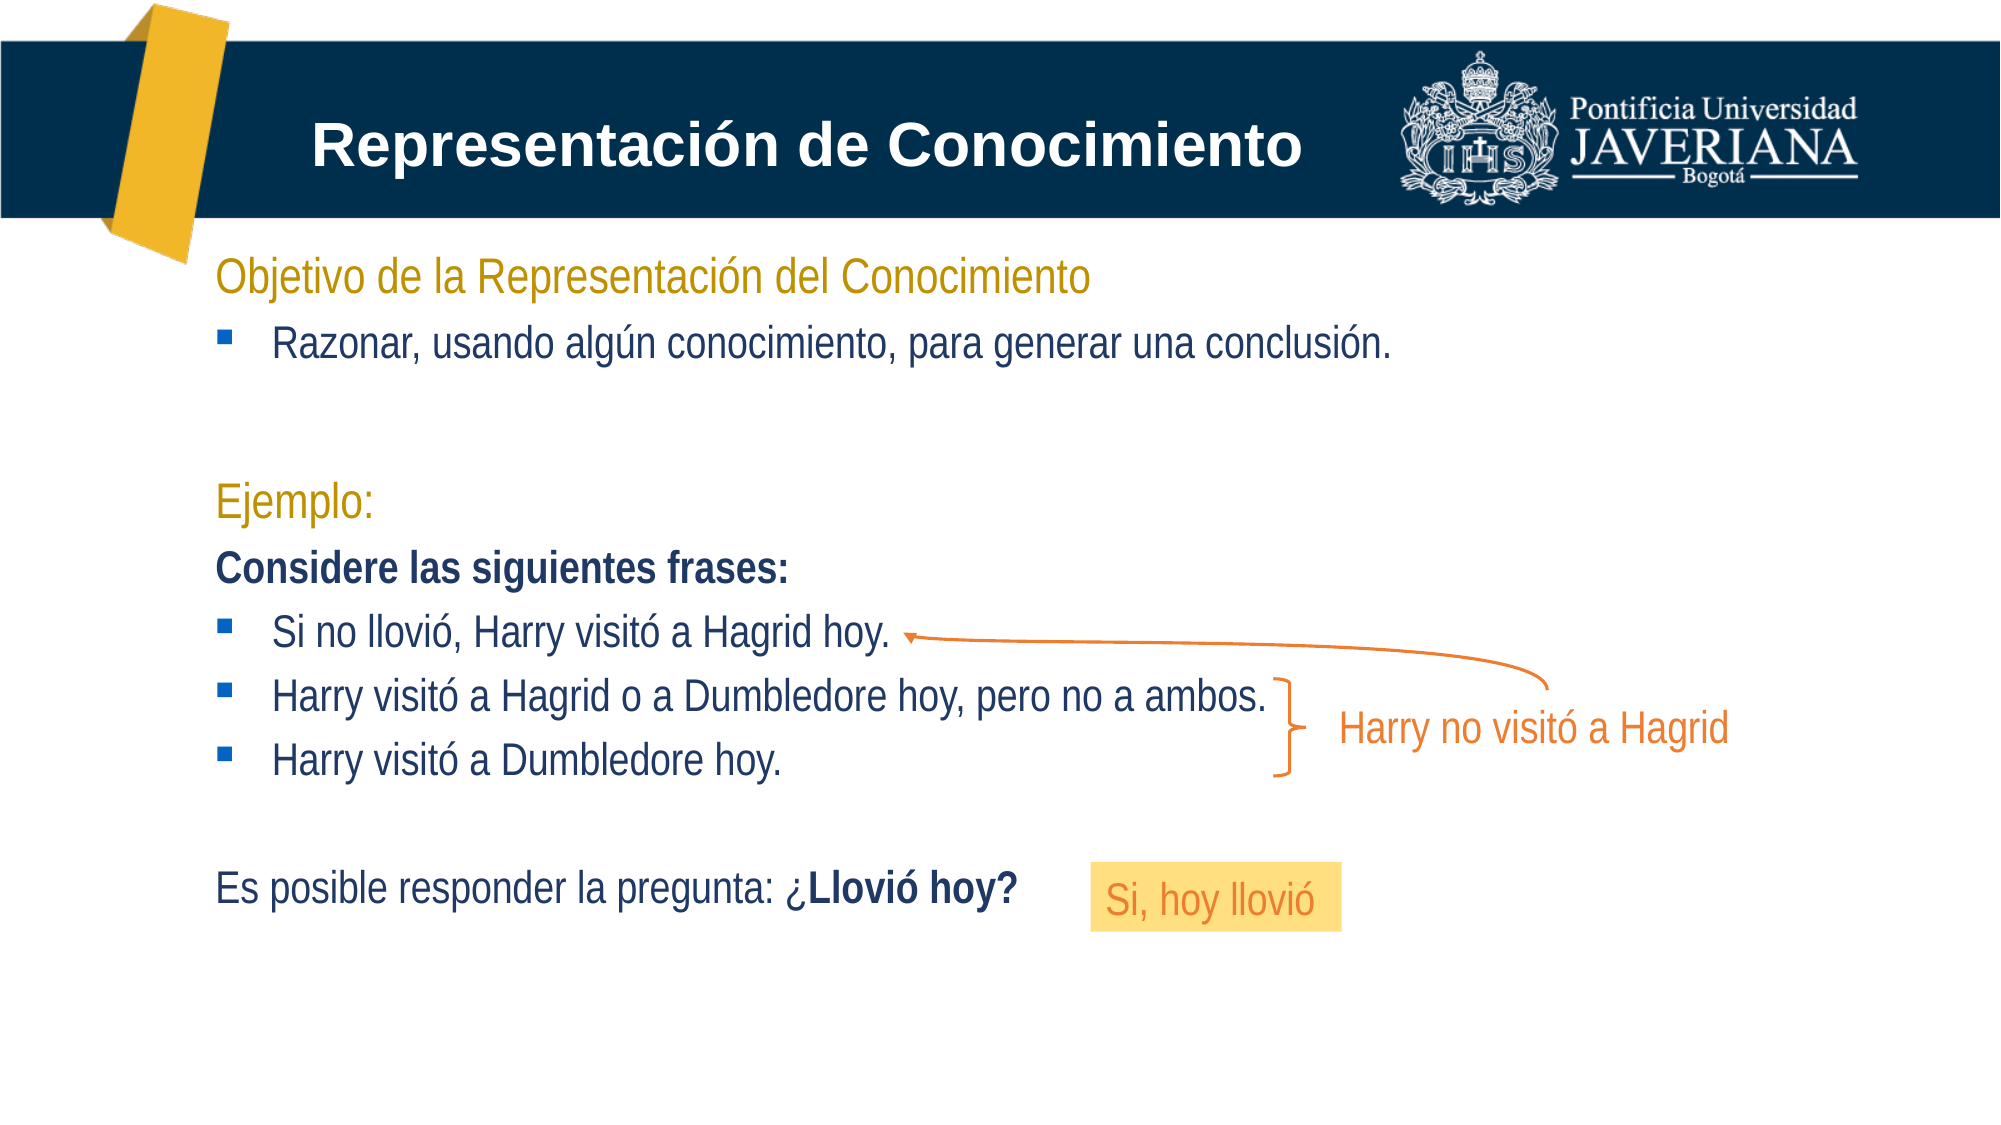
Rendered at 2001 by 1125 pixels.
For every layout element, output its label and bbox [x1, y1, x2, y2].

list [0, 0, 2000, 1125]
text_box [1196, 339, 1255, 984]
